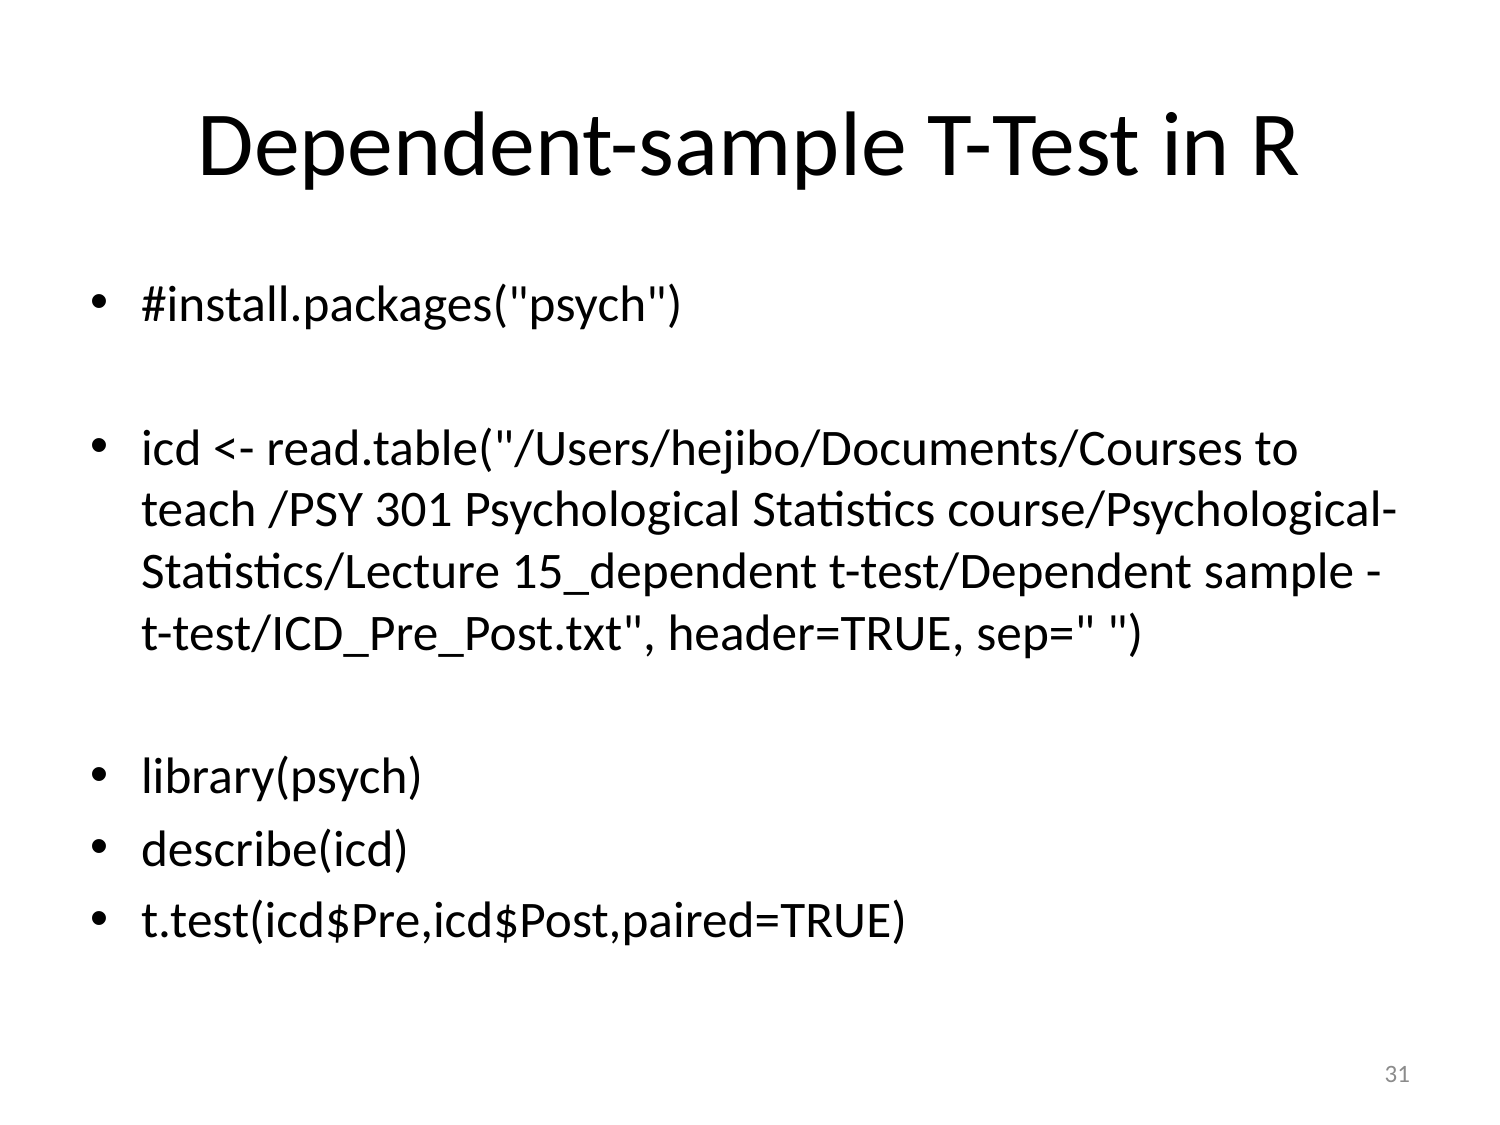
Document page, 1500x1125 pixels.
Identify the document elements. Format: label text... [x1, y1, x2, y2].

slide_number 31 [1074, 1042, 1425, 1103]
title Dependent-sample T-Test in R [75, 45, 1425, 233]
list #install.packages("psych") icd <- read.table("/Users/hejibo/Documents/Courses to teach /PSY 301 Psychological Statistics course/Psychological-Statistics/Lecture 15_dependent t-test/Dependent sample -t-test/ICD_Pre_Post.txt", header=TRUE, sep=" ") library(psych) describe(icd) t.test(icd$Pre,icd$Post,paired=TRUE) [75, 262, 1425, 1005]
